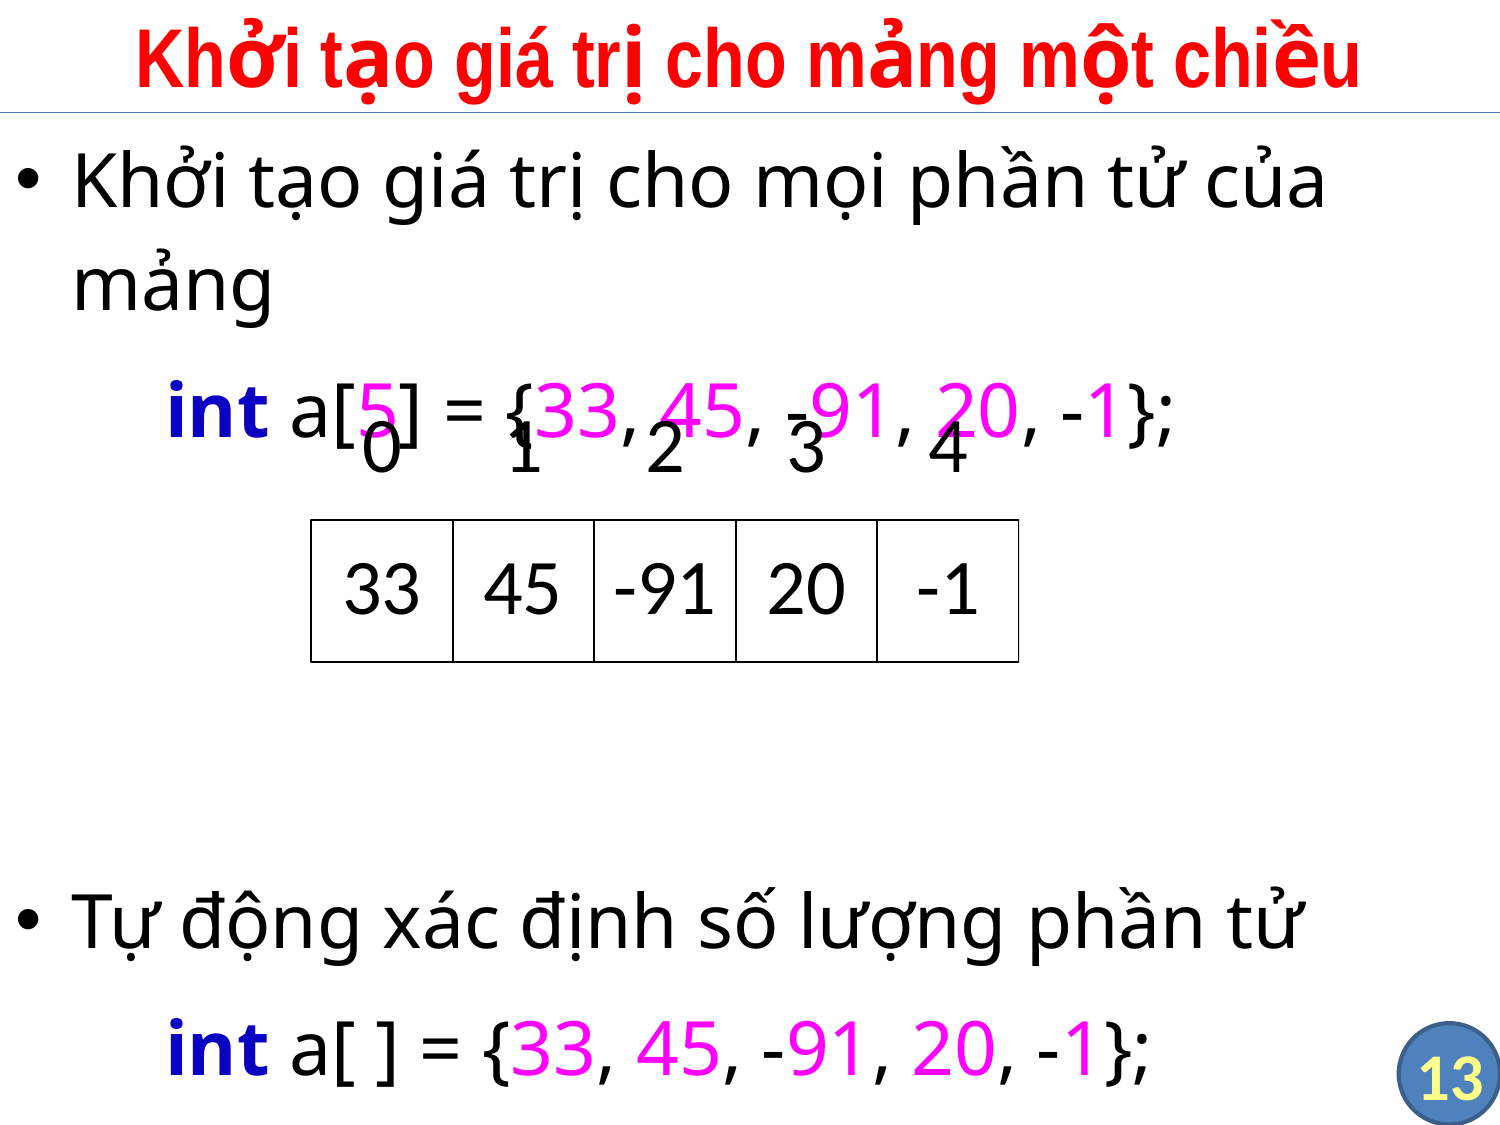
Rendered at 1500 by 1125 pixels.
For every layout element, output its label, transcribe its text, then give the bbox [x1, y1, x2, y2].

title Khởi tạo giá trị cho mảng một chiều [0, 0, 1500, 112]
list Khởi tạo giá trị cho mọi phần tử của mảng int a[5] = {33, 45, -91, 20, -1}; Tự động xác định số lượng phần tử int a[ ] = {33, 45, -91, 20, -1}; [0, 112, 1500, 1125]
picture [299, 374, 1020, 675]
